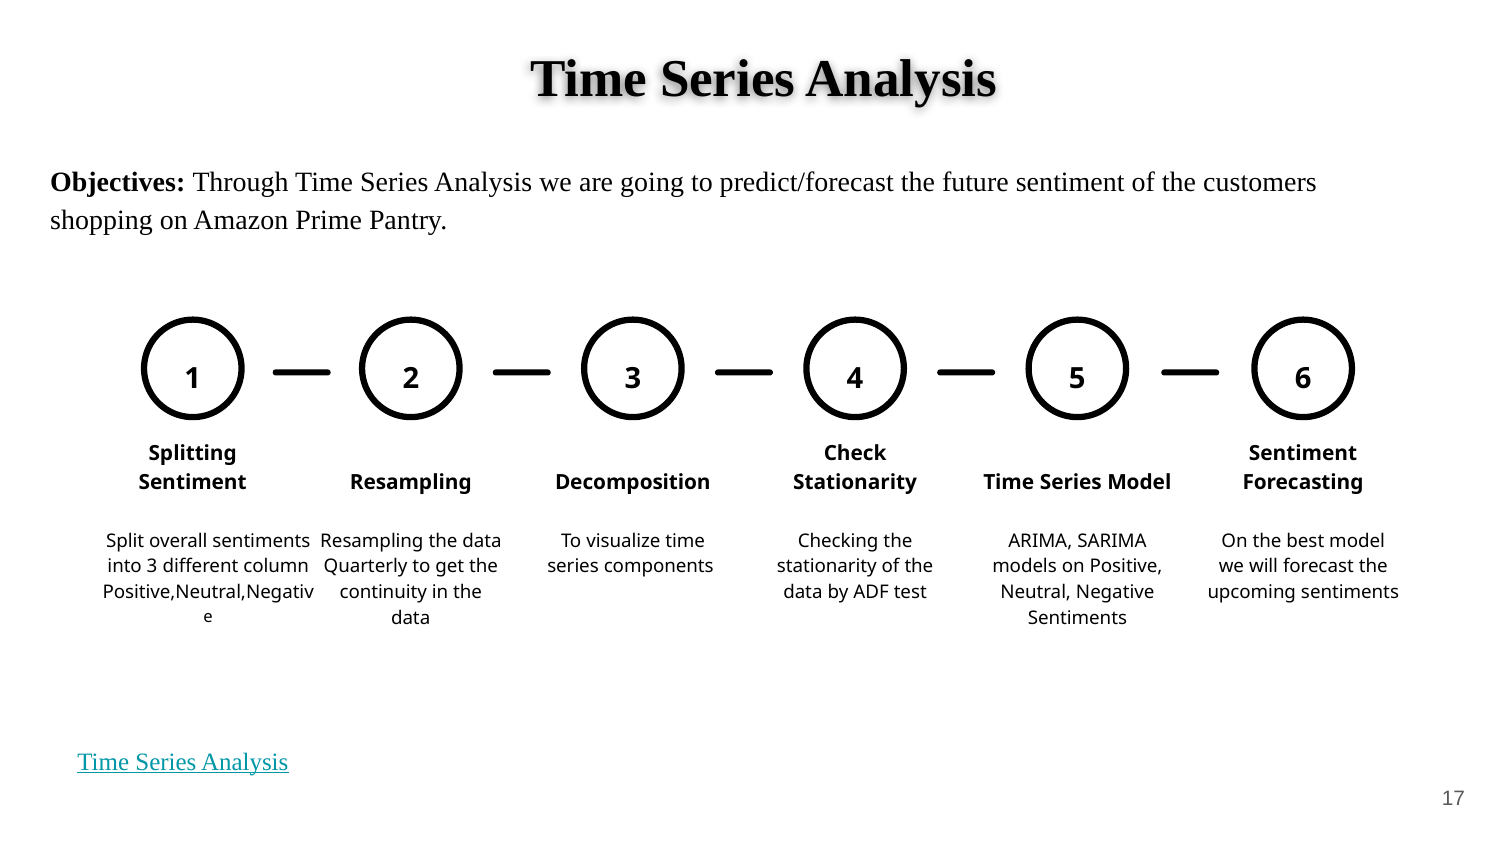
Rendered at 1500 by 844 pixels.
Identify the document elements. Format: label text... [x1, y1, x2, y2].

text_box Time Series Analysis [62, 725, 1027, 791]
list Objectives: Through Time Series Analysis we are going to predict/forecast the future sentiment of the customers shopping on Amazon Prime Pantry. [35, 143, 1433, 251]
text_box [747, 319, 963, 632]
title Time Series Analysis [51, 28, 1449, 123]
slide_number 17 [1389, 764, 1480, 830]
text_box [302, 319, 519, 632]
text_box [1191, 319, 1415, 632]
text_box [85, 319, 331, 676]
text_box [965, 319, 1190, 632]
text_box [521, 319, 745, 632]
